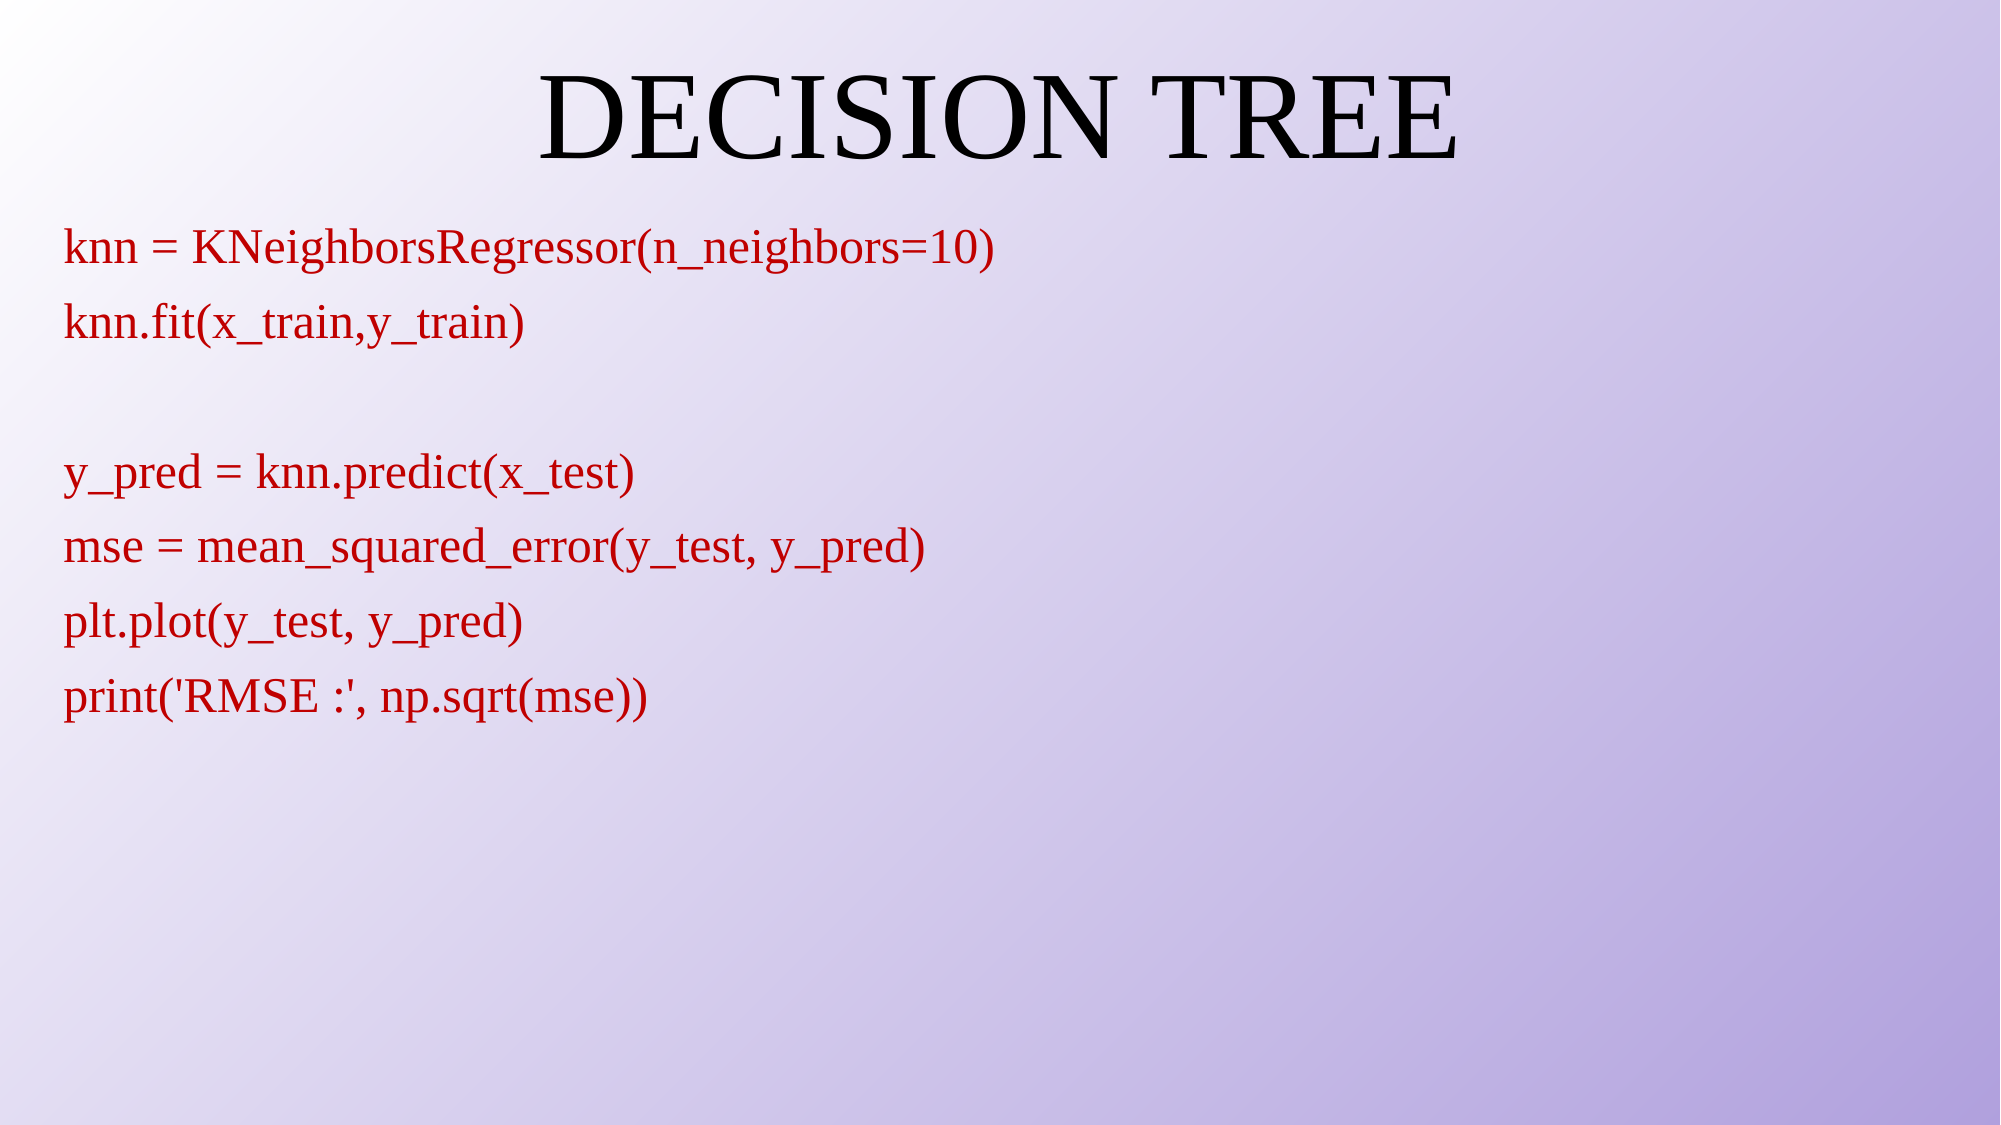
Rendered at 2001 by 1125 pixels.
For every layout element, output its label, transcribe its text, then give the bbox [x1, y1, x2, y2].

title DECISION TREE [137, 24, 1863, 212]
list knn = KNeighborsRegressor(n_neighbors=10) knn.fit(x_train,y_train) y_pred = knn.predict(x_test) mse = mean_squared_error(y_test, y_pred) plt.plot(y_test, y_pred) print('RMSE :', np.sqrt(mse)) [48, 212, 1941, 1101]
